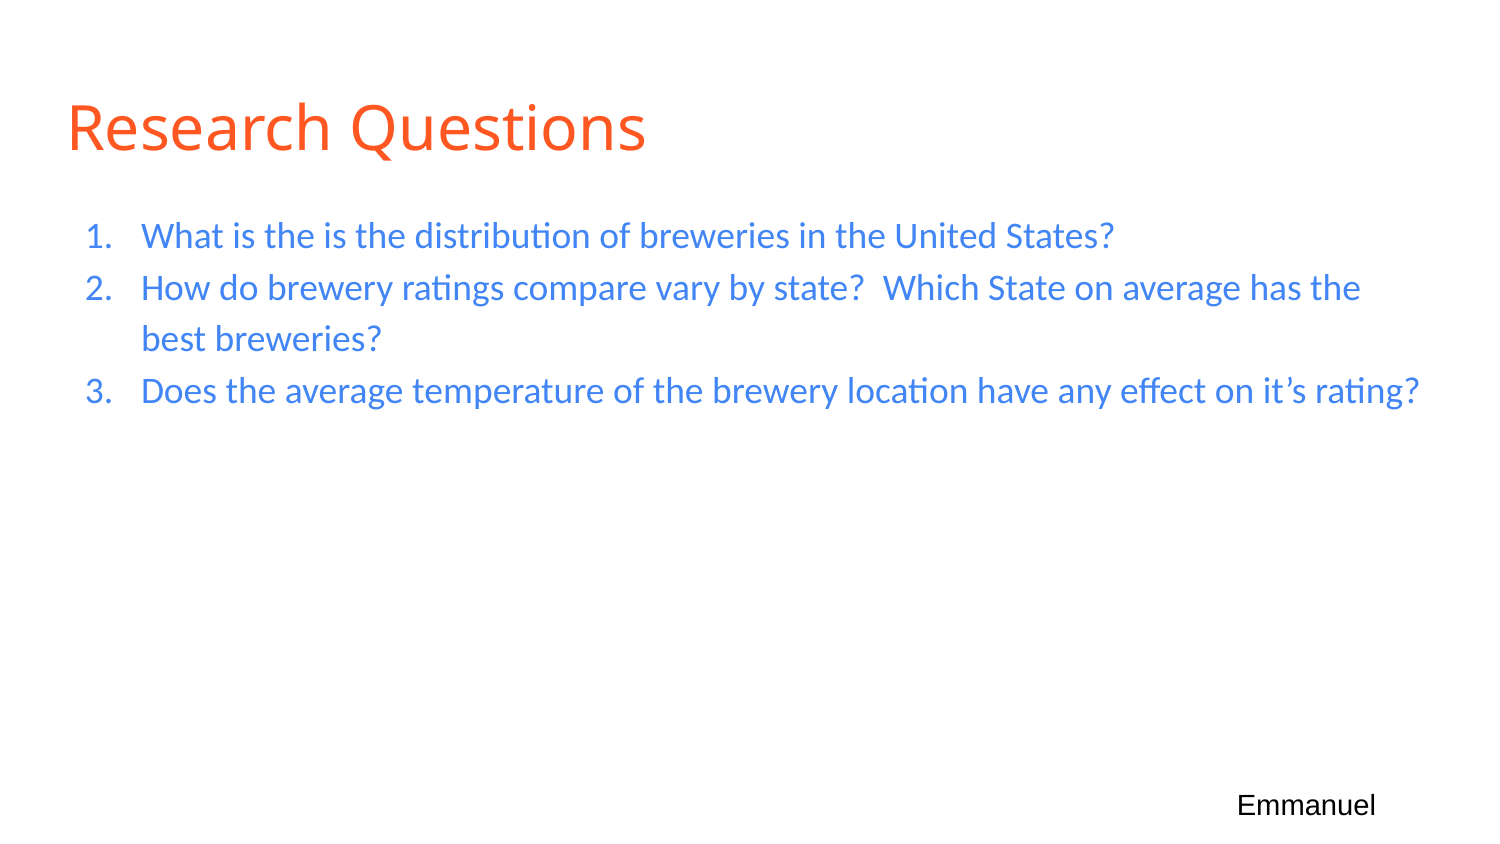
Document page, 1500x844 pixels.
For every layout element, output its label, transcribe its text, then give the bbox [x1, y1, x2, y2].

title Research Questions [51, 72, 1449, 167]
list What is the is the distribution of breweries in the United States? How do brewery ratings compare vary by state? Which State on average has the best breweries? Does the average temperature of the brewery location have any effect on it’s rating? [51, 189, 1449, 750]
text_box Emmanuel [1221, 771, 1423, 829]
